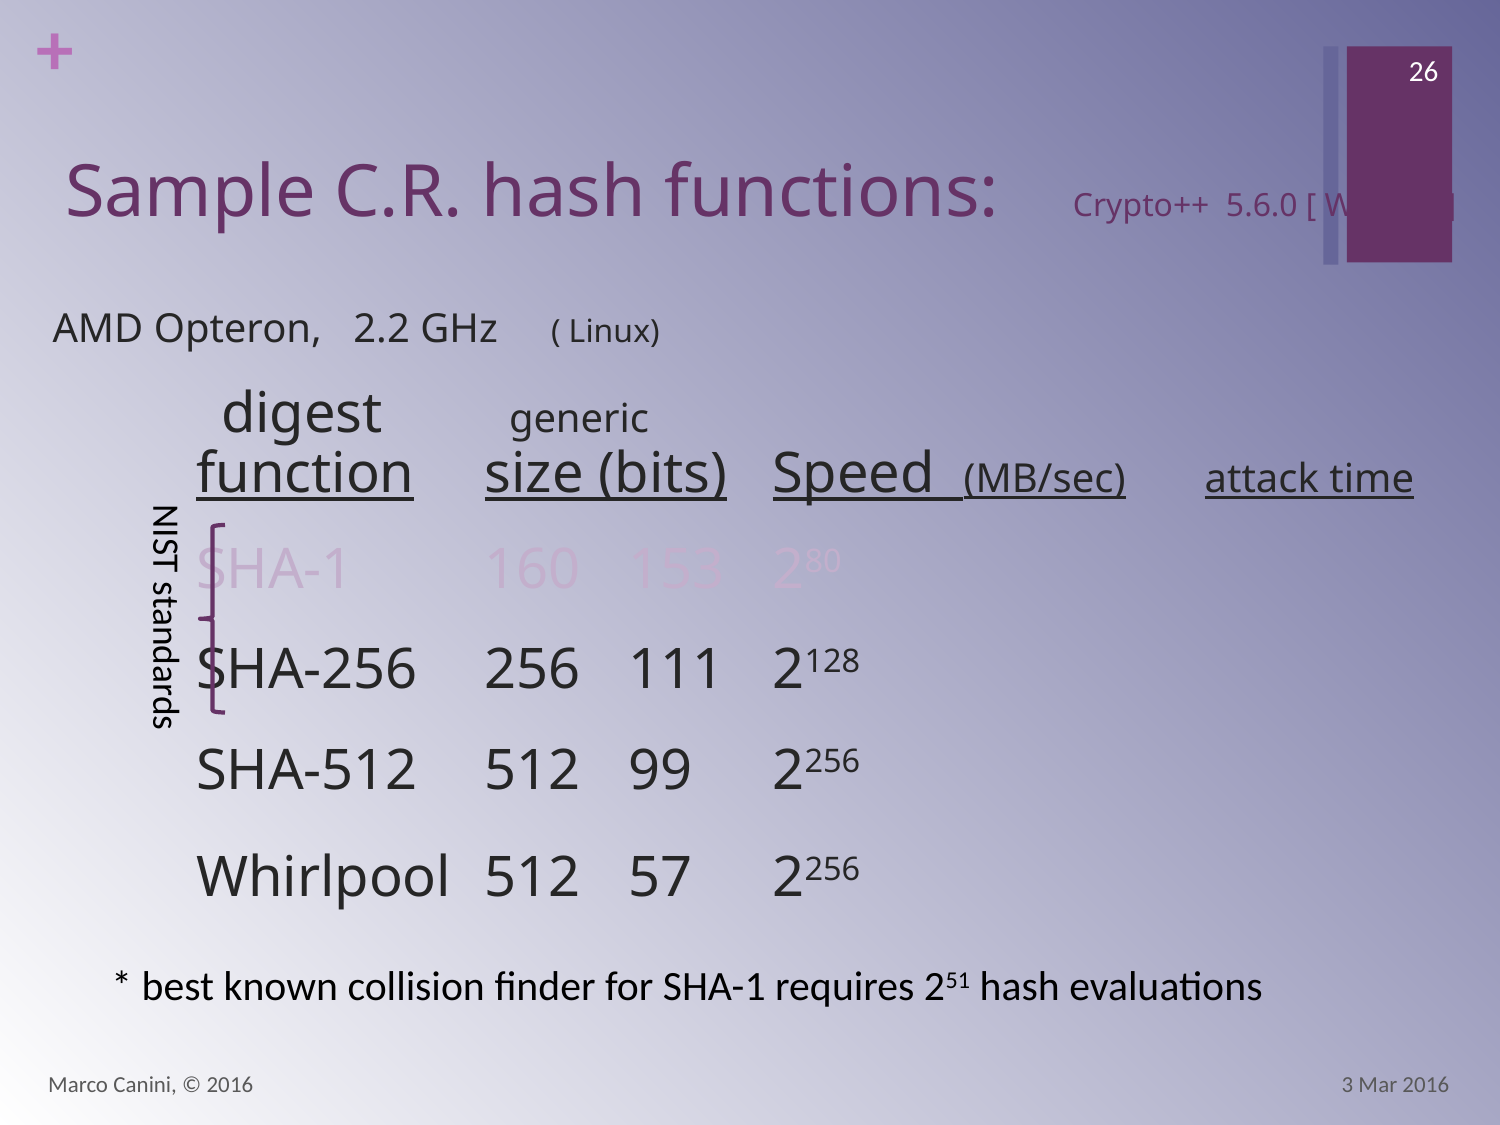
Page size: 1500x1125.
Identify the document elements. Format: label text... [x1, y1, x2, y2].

text_box * best known collision finder for SHA-1 requires 251 hash evaluations [96, 951, 1297, 1017]
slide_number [1114, 1053, 1465, 1114]
title Sample C.R. hash functions: Crypto++ 5.6.0 [ Wei Dai ] [50, 137, 1475, 250]
list AMD Opteron, 2.2 GHz ( Linux) digest generic function size (bits) Speed (MB/sec) attack time SHA-1 160 153 280 SHA-256 256 111 2128 SHA-512 512 99 2256 Whirlpool 512 57 2256 [37, 299, 1475, 985]
slide_number 26 [1362, 39, 1454, 100]
footer Marco Canini, © 2016 [33, 1053, 1038, 1114]
text_box [199, 522, 226, 715]
text_box NIST standards [138, 489, 199, 746]
